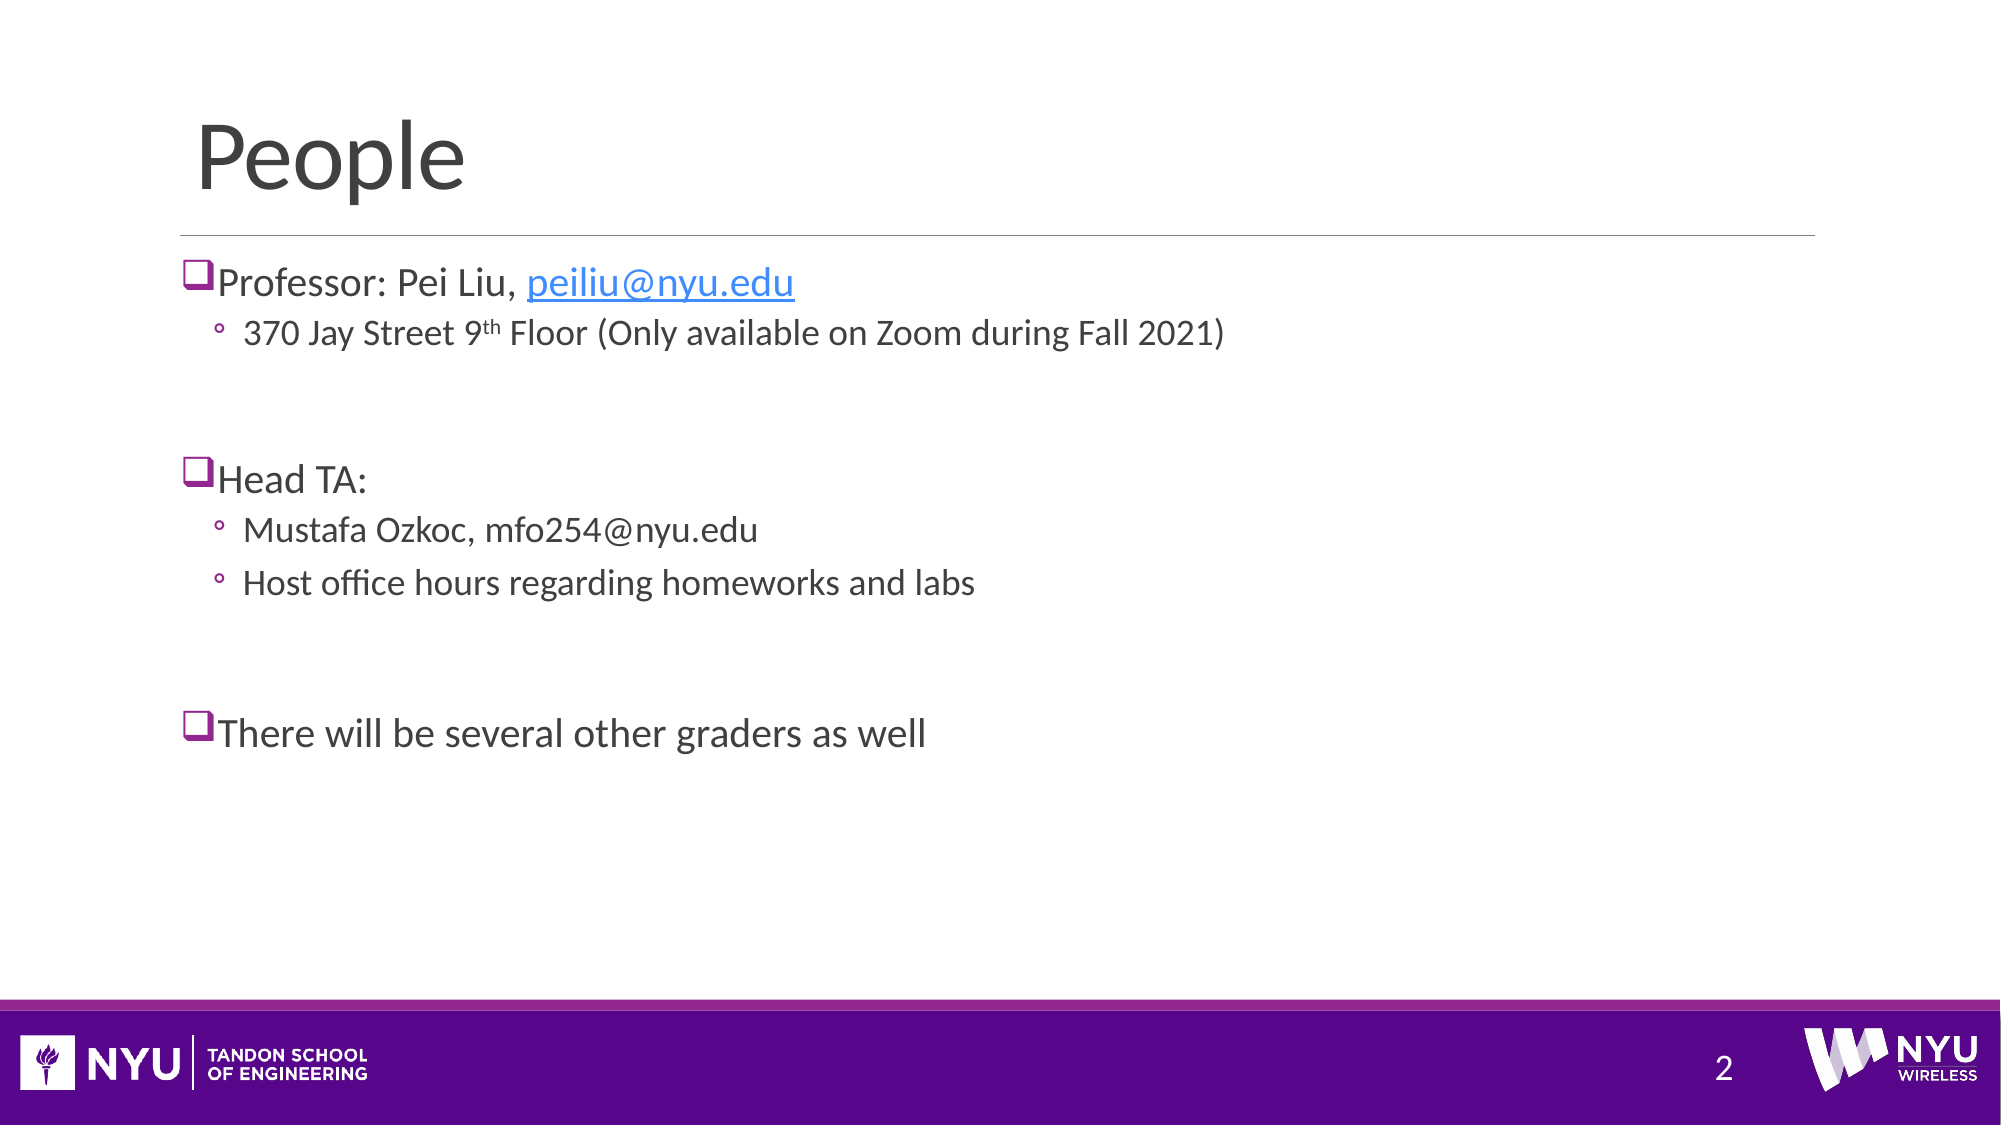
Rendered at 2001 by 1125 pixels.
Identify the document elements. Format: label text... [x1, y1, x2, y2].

list Professor: Pei Liu, peiliu@nyu.edu 370 Jay Street 9th Floor (Only available on Zoom during Fall 2021) Head TA: Mustafa Ozkoc, mfo254@nyu.edu Host office hours regarding homeworks and labs There will be several other graders as well [180, 252, 1830, 963]
title People [180, 47, 1830, 218]
slide_number 2 [1533, 1035, 1749, 1096]
